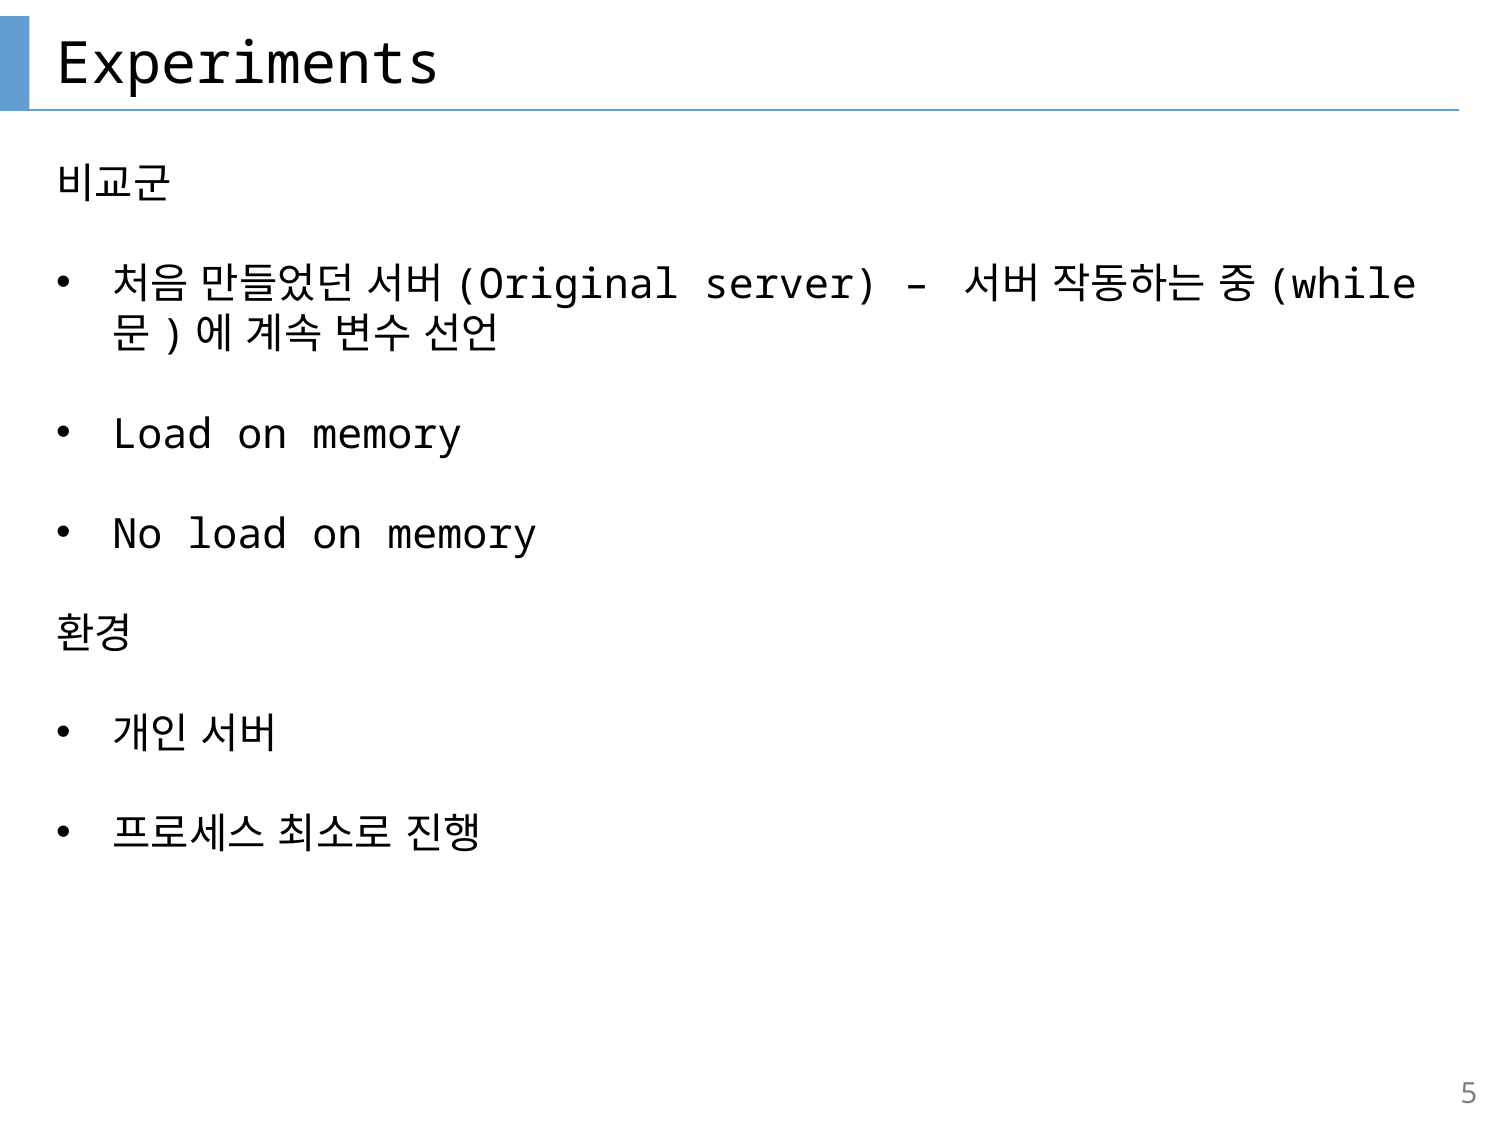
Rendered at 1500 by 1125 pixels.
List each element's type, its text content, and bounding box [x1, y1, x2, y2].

title Experiments [41, 0, 1459, 120]
list 비교군 처음 만들었던 서버(Original server) – 서버 작동하는 중(while문)에 계속 변수 선언 Load on memory No load on memory 환경 개인 서버 프로세스 최소로 진행 [41, 149, 1459, 1106]
